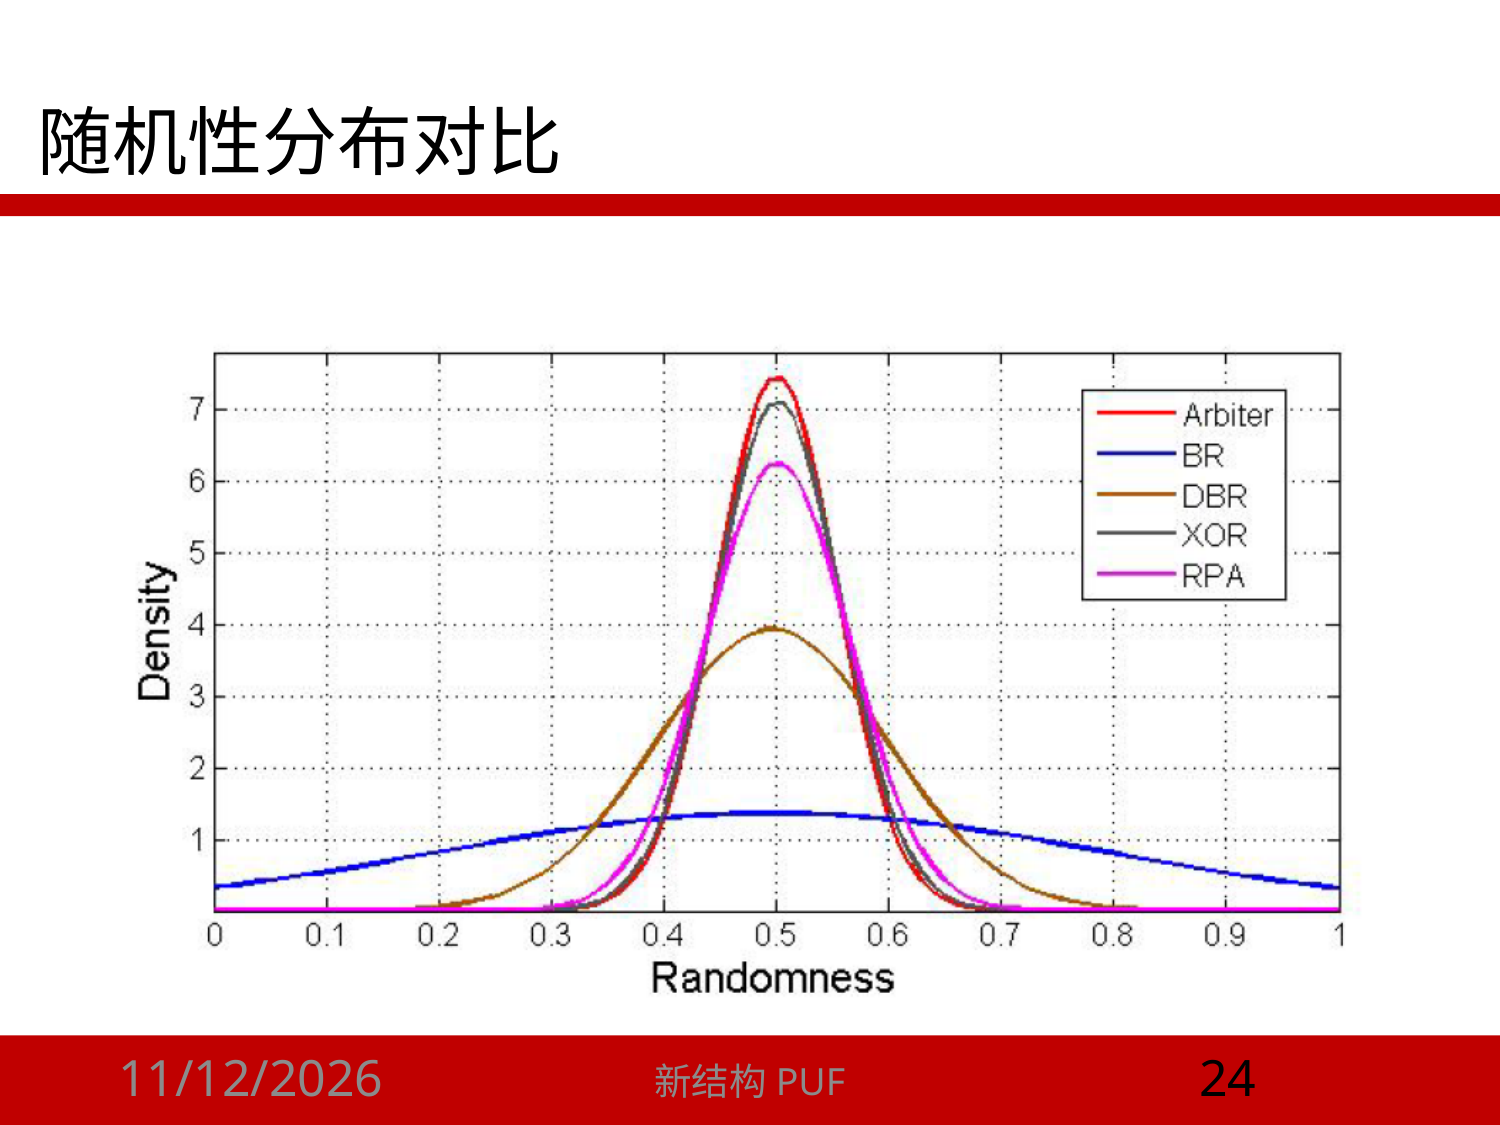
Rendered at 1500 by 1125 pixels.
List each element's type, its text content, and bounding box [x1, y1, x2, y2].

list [103, 303, 1397, 1010]
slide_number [103, 1050, 441, 1111]
title 随机性分布对比 [22, 97, 1149, 194]
footer 新结构PUF [496, 1050, 1004, 1111]
slide_number 24 [1059, 1050, 1397, 1111]
